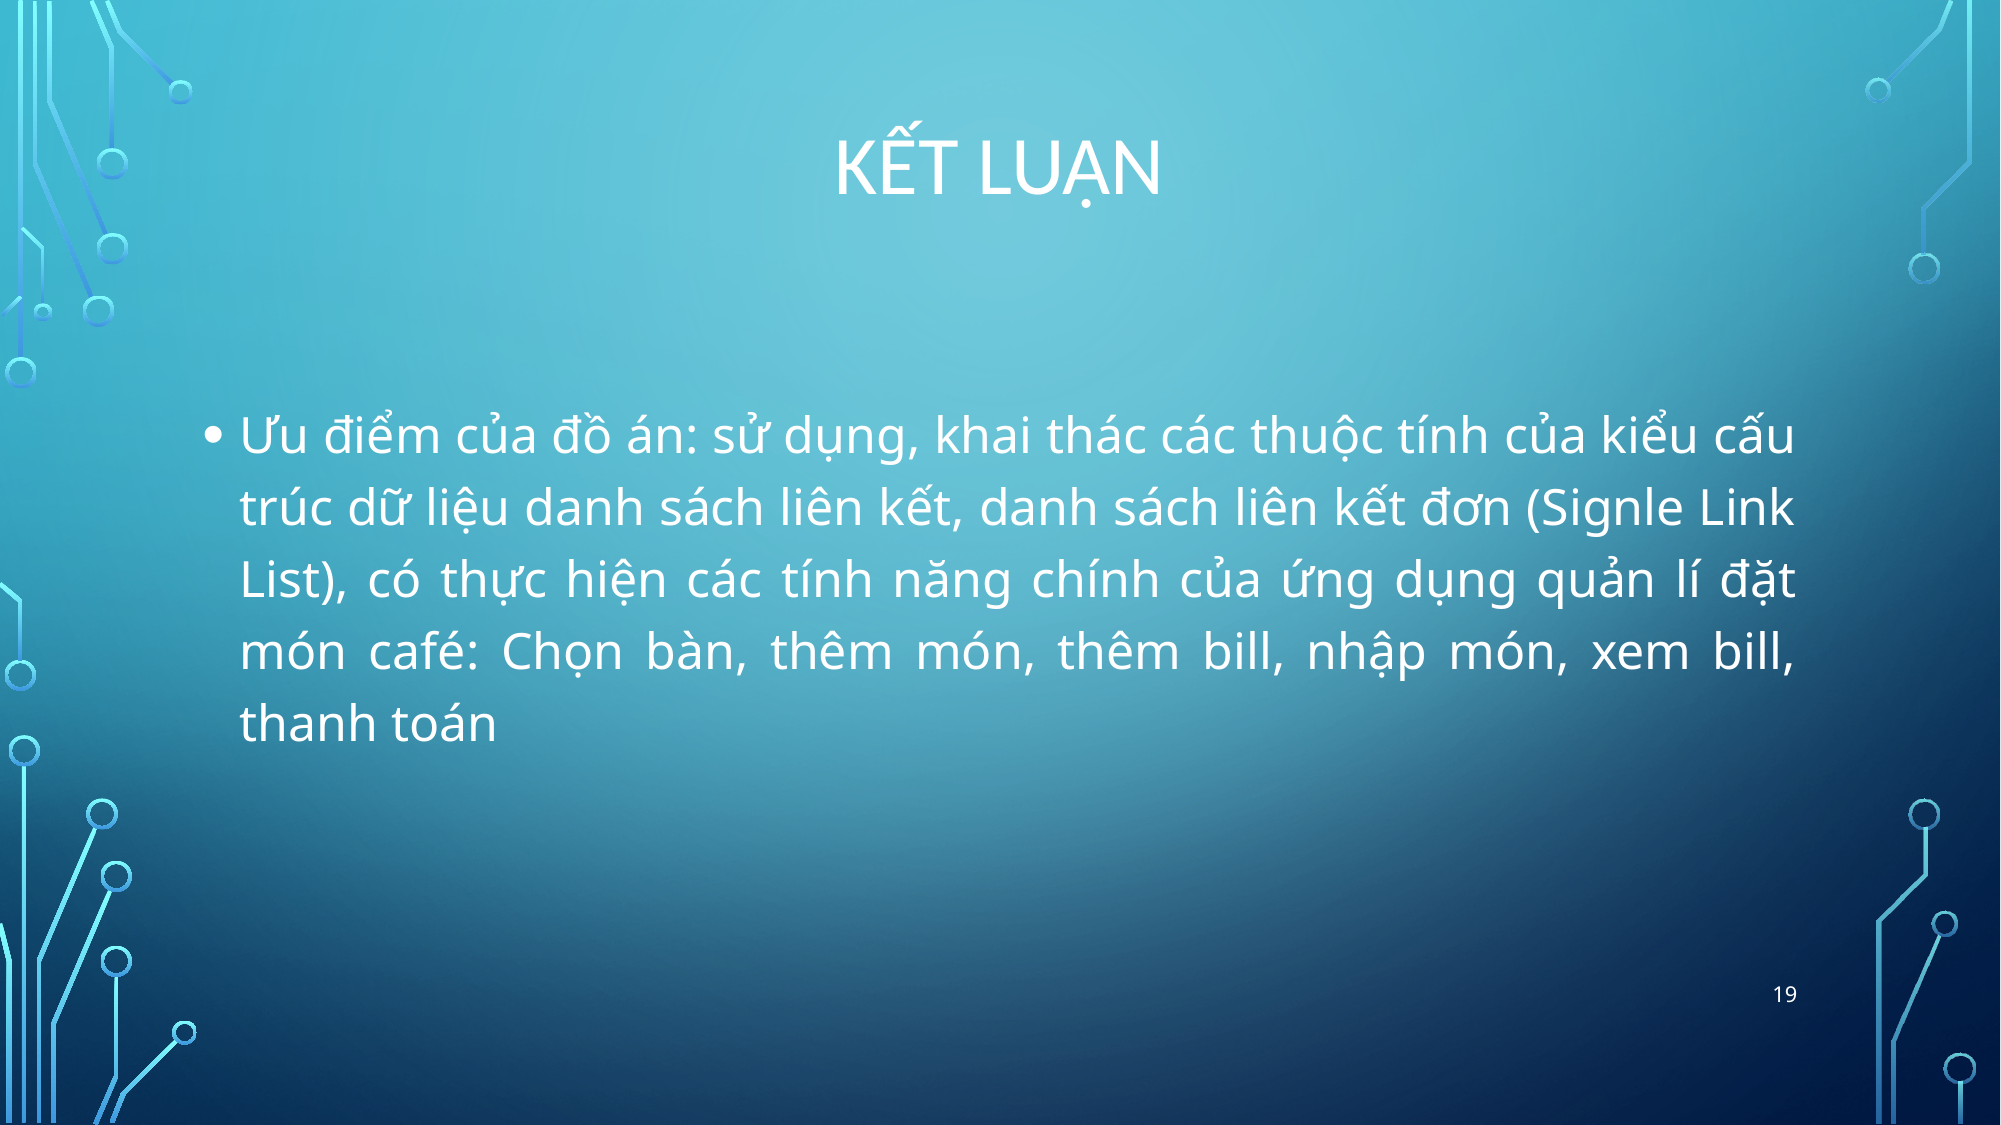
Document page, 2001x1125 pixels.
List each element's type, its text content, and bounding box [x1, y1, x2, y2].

slide_number 19 [1685, 965, 1813, 1025]
title Kết luận [187, 101, 1813, 233]
list Ưu điểm của đồ án: sử dụng, khai thác các thuộc tính của kiểu cấu trúc dữ liệu danh sách liên kết, danh sách liên kết đơn (Signle Link List), có thực hiện các tính năng chính của ứng dụng quản lí đặt món café: Chọn bàn, thêm món, thêm bill, nhập món, xem bill, thanh toán [187, 384, 1813, 966]
